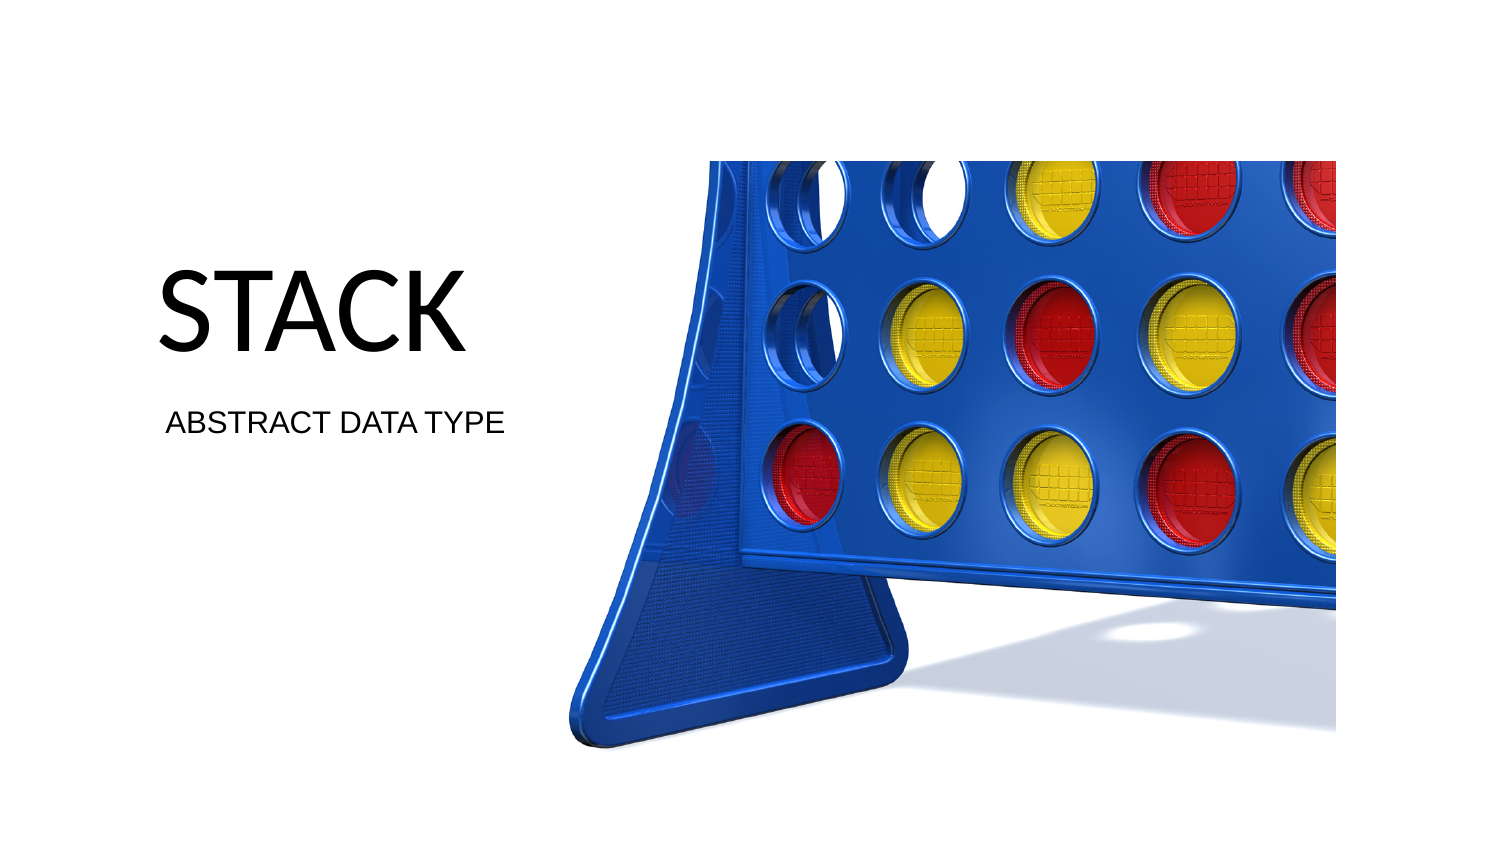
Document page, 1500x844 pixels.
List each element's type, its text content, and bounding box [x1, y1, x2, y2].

picture [515, 161, 1336, 777]
text_box STACK [141, 219, 515, 384]
text_box ABSTRACT DATA TYPE [141, 395, 515, 448]
